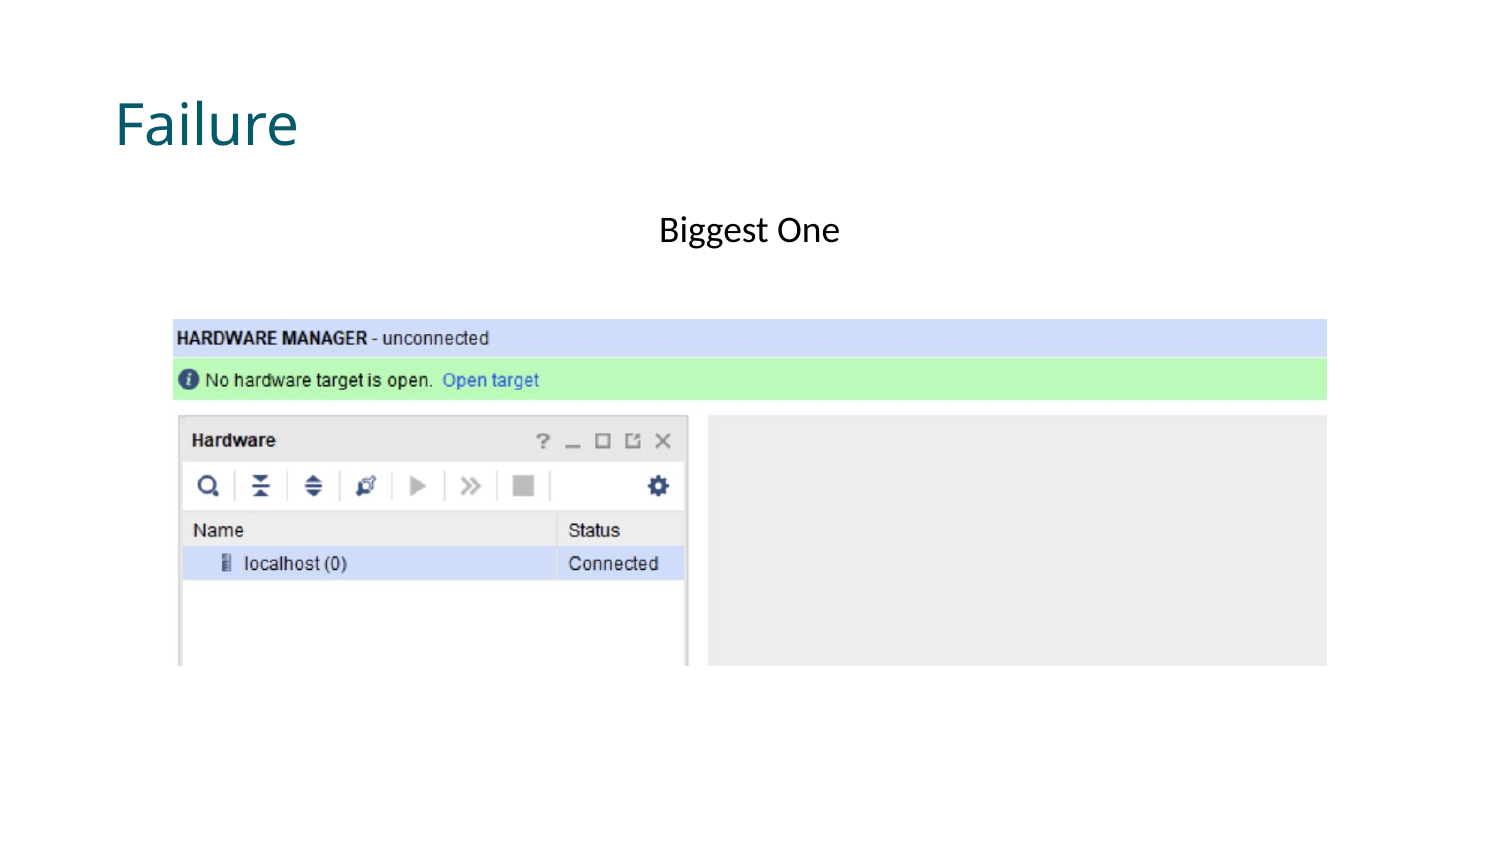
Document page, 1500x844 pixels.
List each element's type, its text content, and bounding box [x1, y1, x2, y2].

title Failure [103, 44, 1397, 208]
text_box Biggest One [364, 190, 1136, 302]
picture [173, 318, 1327, 666]
